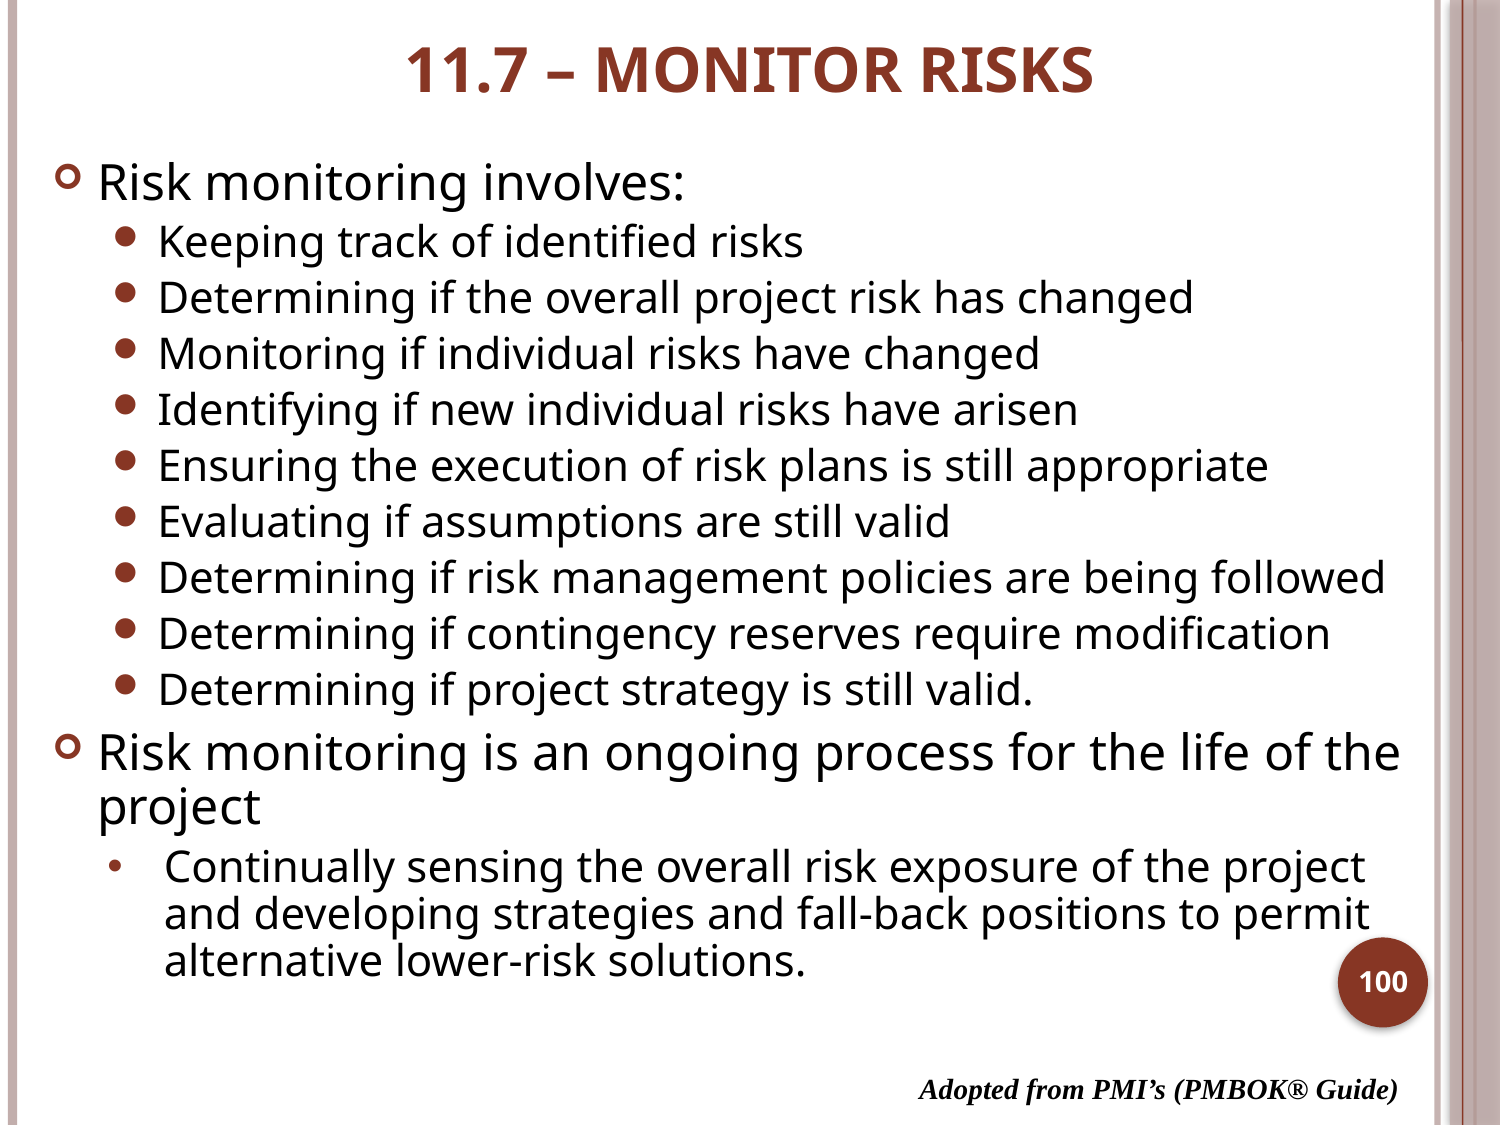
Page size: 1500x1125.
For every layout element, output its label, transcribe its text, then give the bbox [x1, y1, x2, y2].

text_box Adopted from PMI’s (PMBOK® Guide) [904, 1063, 1422, 1113]
title 11.7 – MONITOR RISKS [37, 0, 1463, 113]
list Risk monitoring involves: Keeping track of identified risks Determining if the overall project risk has changed Monitoring if individual risks have changed Identifying if new individual risks have arisen Ensuring the execution of risk plans is still appropriate Evaluating if assumptions are still valid Determining if risk management policies are being followed Determining if contingency reserves require modification Determining if project strategy is still valid. Risk monitoring is an ongoing process for the life of the project Continually sensing the overall risk exposure of the project and developing strategies and fall-back positions to permit alternative lower-risk solutions. [37, 149, 1463, 1064]
slide_number 100 [1333, 940, 1434, 1027]
